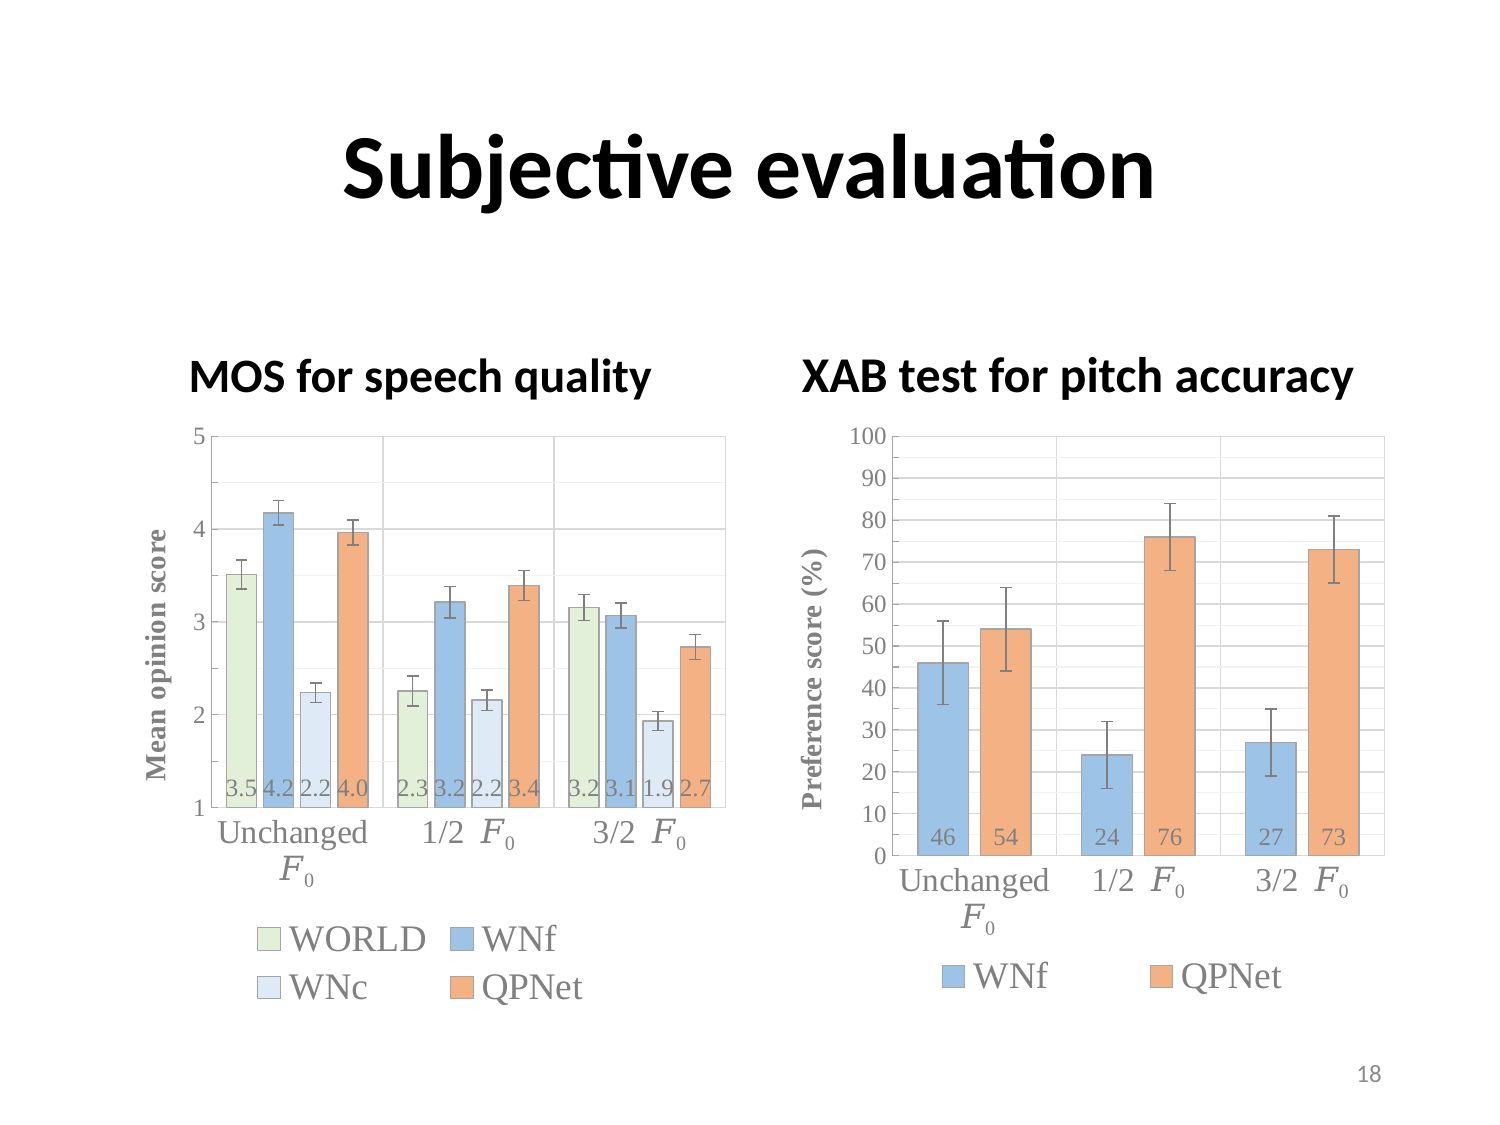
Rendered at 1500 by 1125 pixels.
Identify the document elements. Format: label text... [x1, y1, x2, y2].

list MOS for speech quality [103, 275, 738, 410]
chart [103, 410, 738, 1016]
title Subjective evaluation [103, 59, 1398, 278]
chart [759, 410, 1398, 1016]
list XAB test for pitch accuracy [759, 275, 1398, 410]
slide_number 17 [1059, 1042, 1397, 1103]
